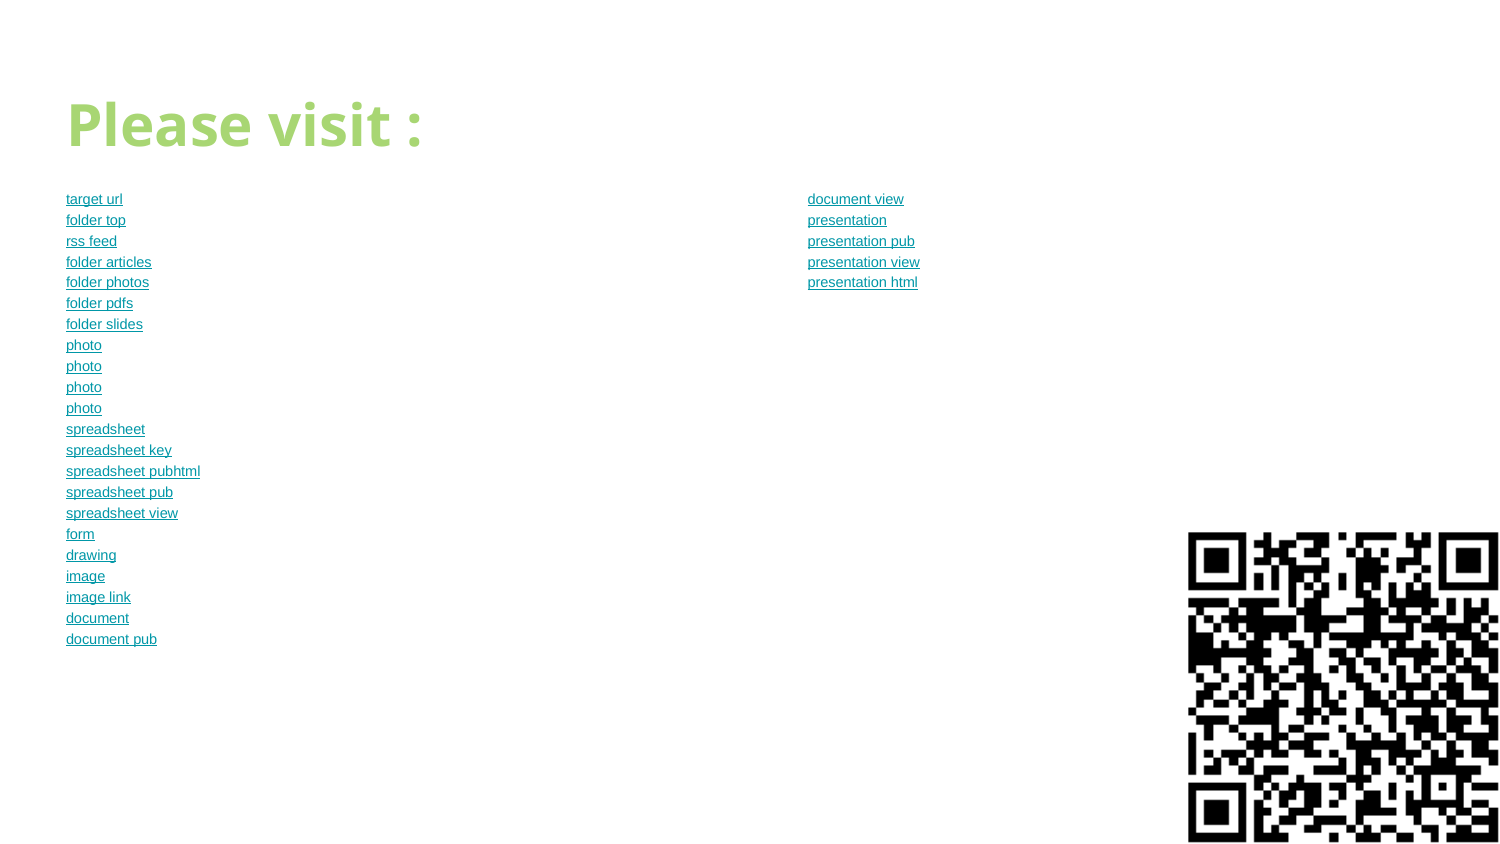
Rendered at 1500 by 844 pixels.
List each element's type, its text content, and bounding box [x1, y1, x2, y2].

list document view presentation presentation pub presentation view presentation html [792, 189, 1449, 750]
title Please visit : [51, 72, 1449, 167]
picture [1187, 530, 1500, 844]
list target url folder top rss feed folder articles folder photos folder pdfs folder slides photo photo photo photo spreadsheet spreadsheet key spreadsheet pubhtml spreadsheet pub spreadsheet view form drawing image image link document document pub [51, 189, 708, 750]
